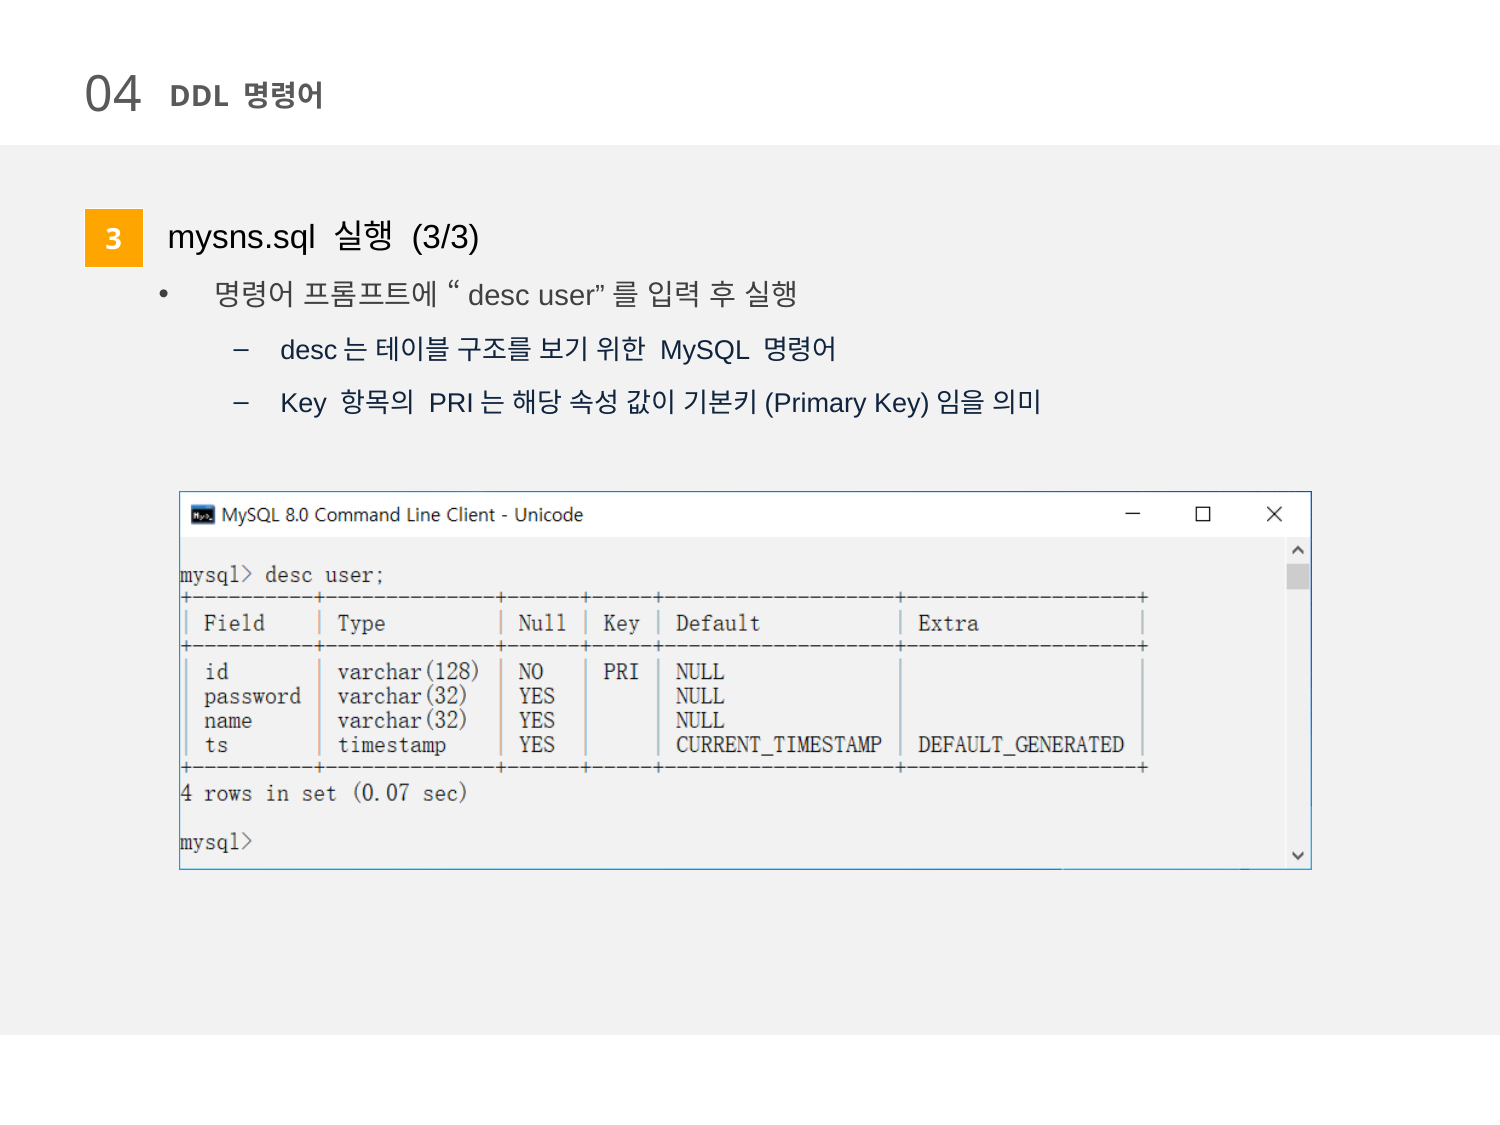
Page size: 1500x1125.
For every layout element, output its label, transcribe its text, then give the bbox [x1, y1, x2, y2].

text_box mysns.sql 실행 (3/3) 명령어 프롬프트에 “desc user”를 입력 후 실행 desc는 테이블 구조를 보기 위한 MySQL 명령어 Key 항목의 PRI는 해당 속성 값이 기본키(Primary Key)임을 의미 [77, 208, 1412, 481]
table_header 3 [85, 209, 143, 267]
picture [181, 491, 1313, 870]
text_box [64, 54, 342, 131]
